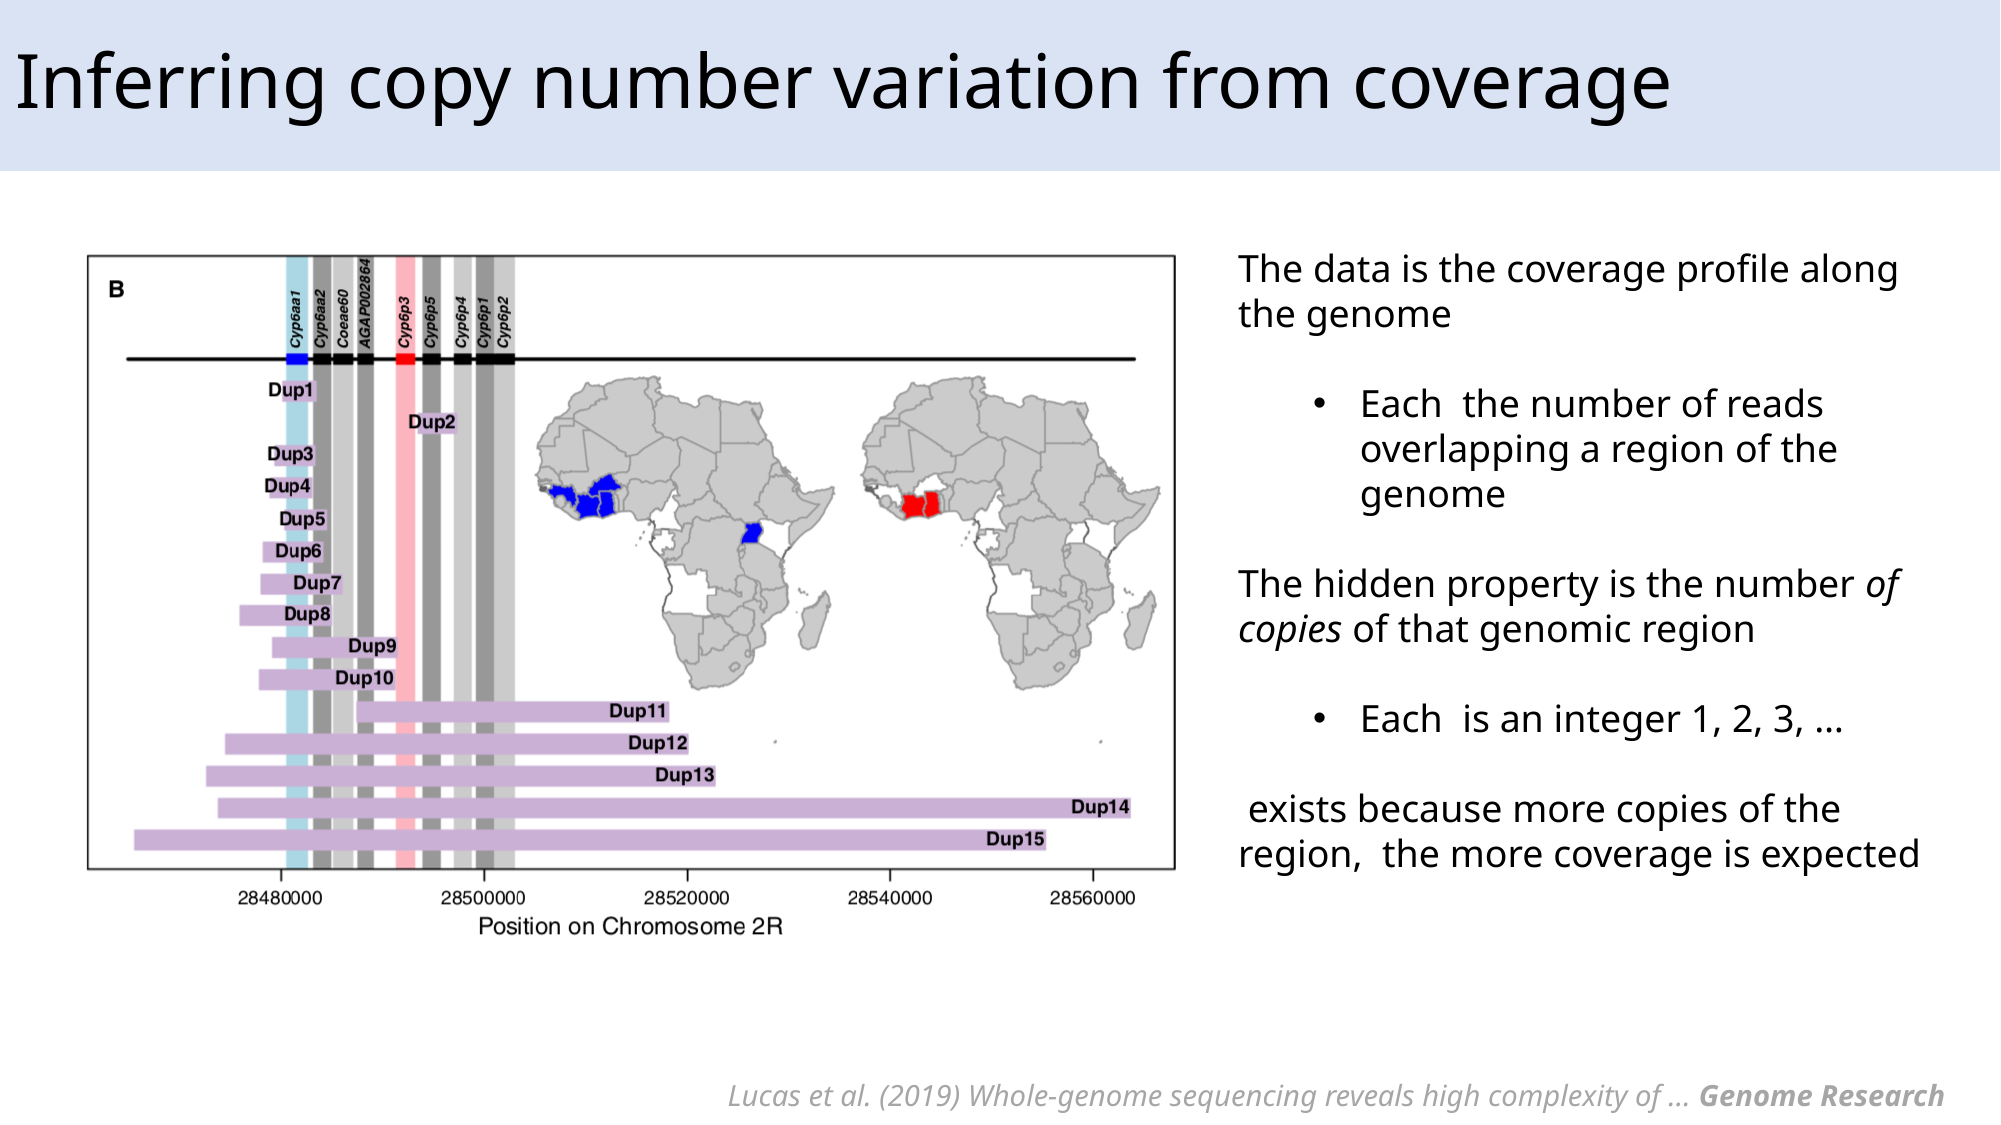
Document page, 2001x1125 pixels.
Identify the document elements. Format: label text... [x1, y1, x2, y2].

title Inferring copy number variation from coverage [0, 0, 2000, 171]
text_box Lucas et al. (2019) Whole-genome sequencing reveals high complexity of … Genome Research [712, 1069, 2000, 1120]
picture [65, 237, 1197, 954]
